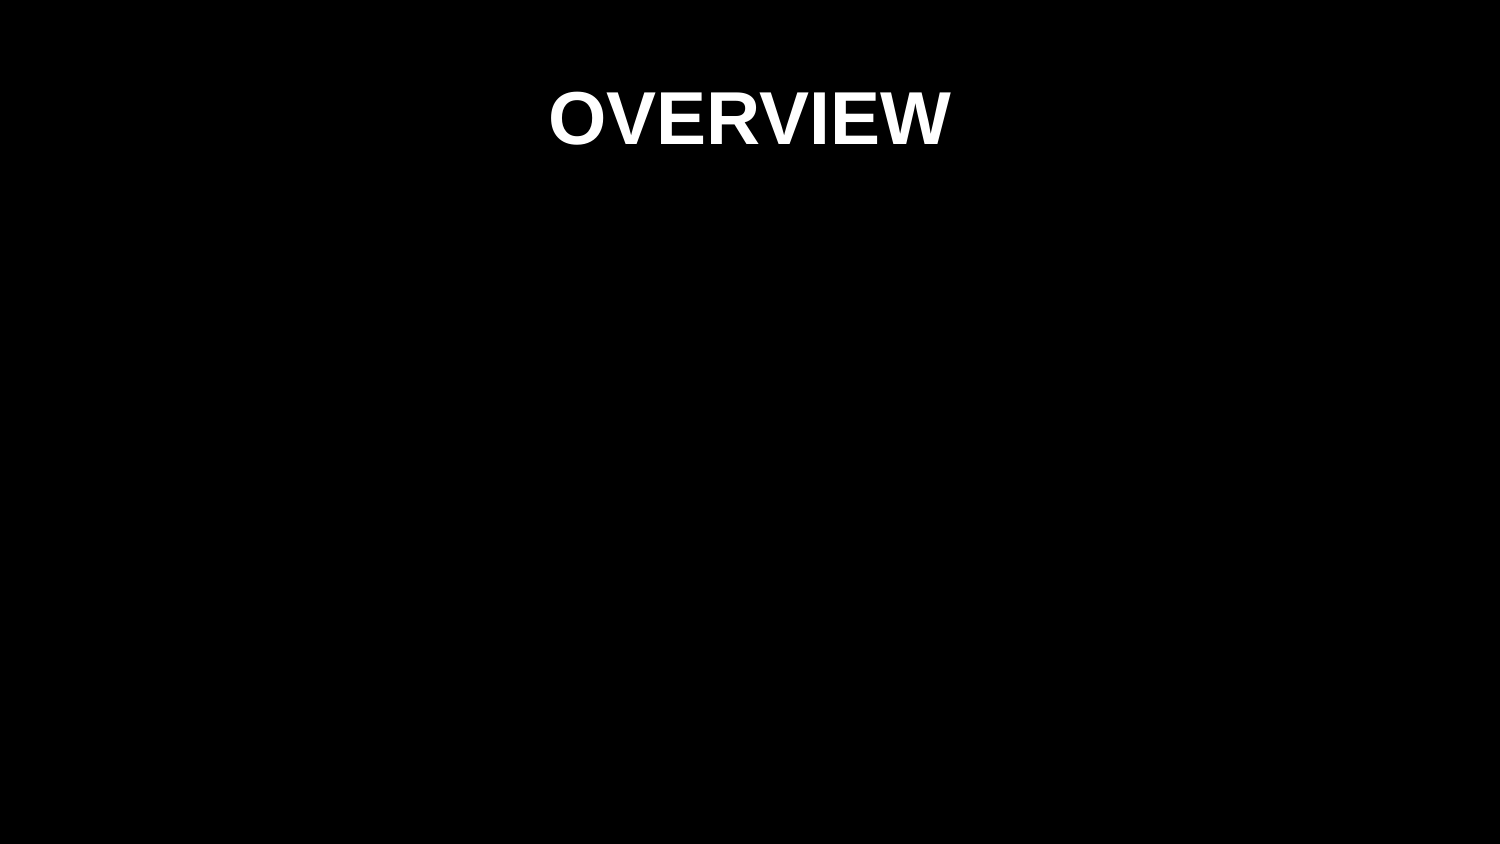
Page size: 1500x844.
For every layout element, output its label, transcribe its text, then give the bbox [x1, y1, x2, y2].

title OVERVIEW [75, 33, 1425, 175]
